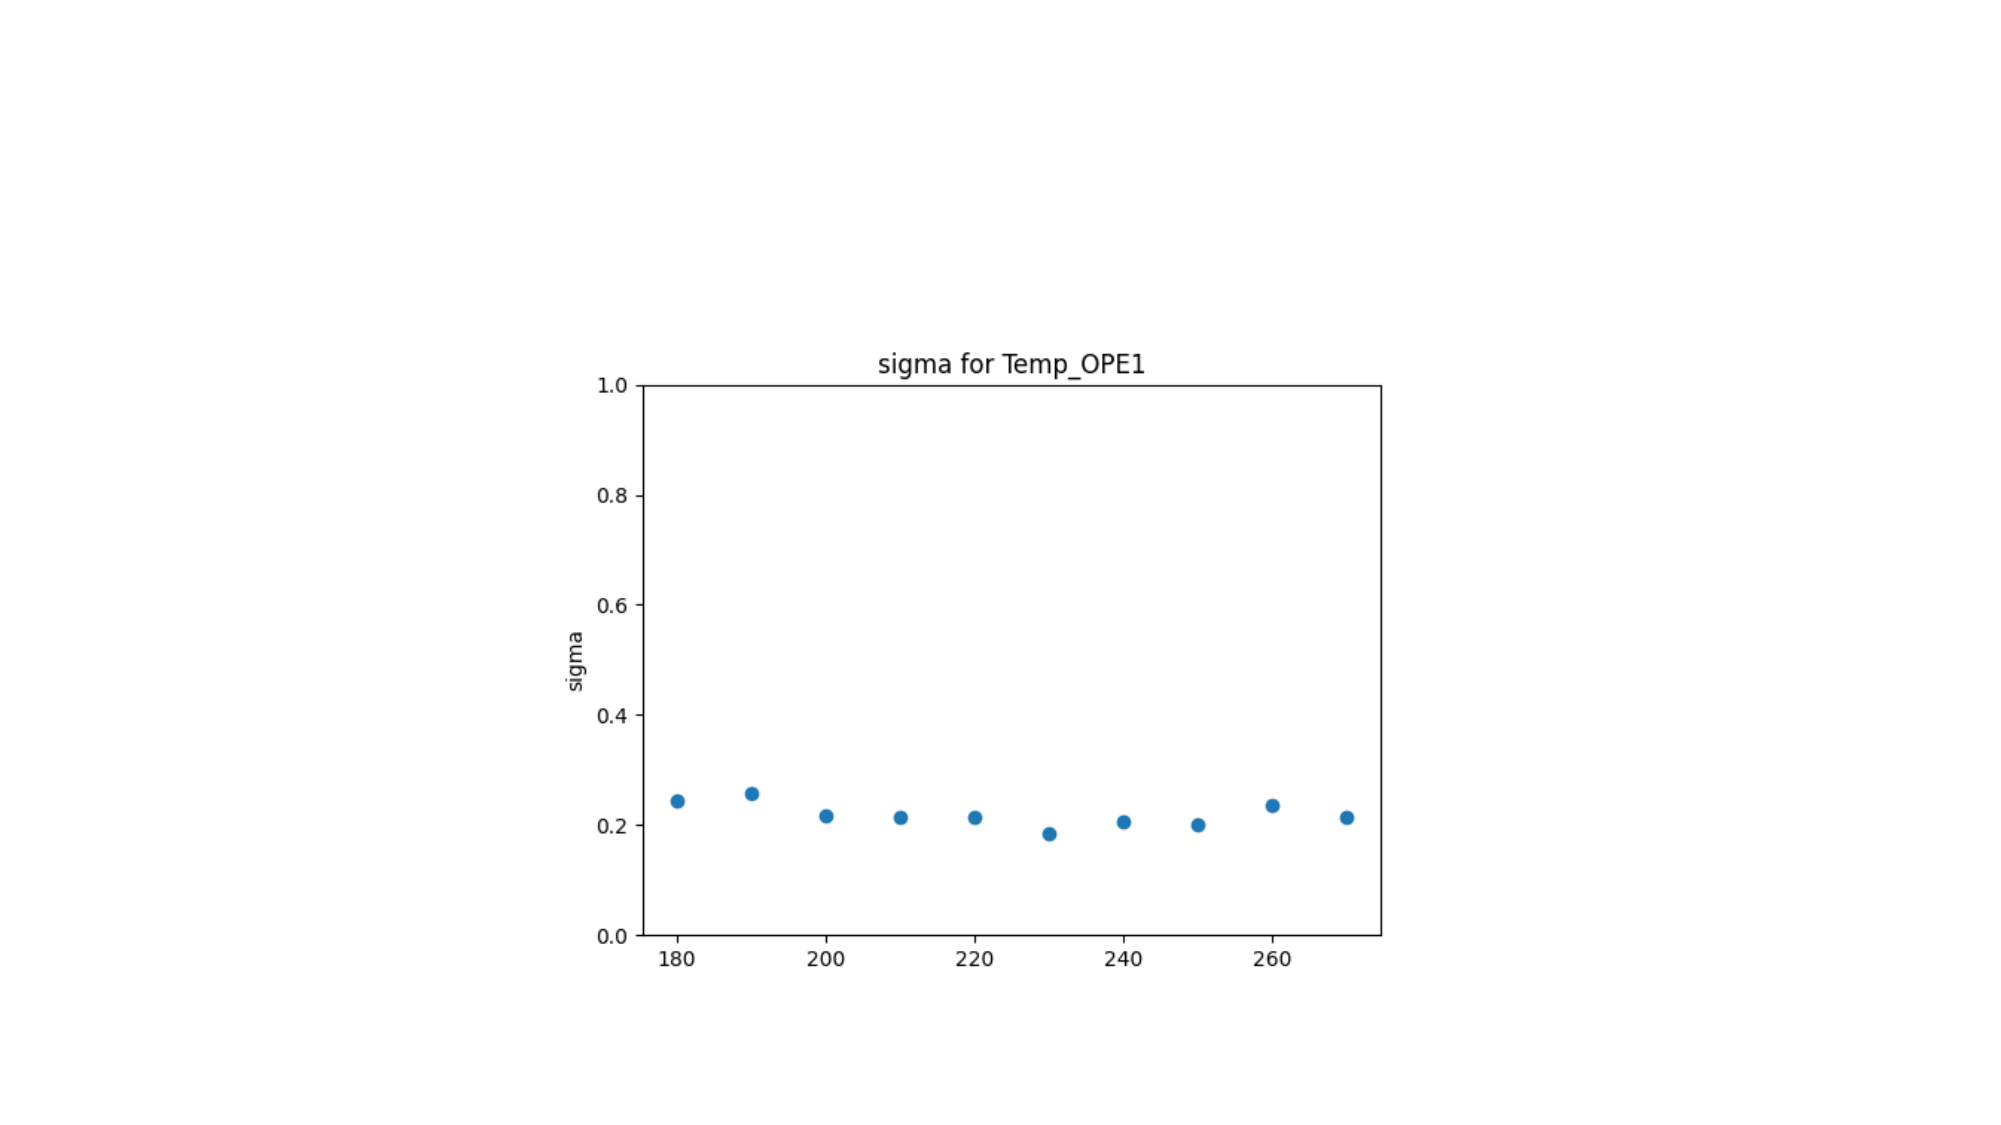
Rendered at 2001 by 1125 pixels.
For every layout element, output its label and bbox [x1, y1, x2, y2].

list [524, 299, 1476, 1014]
